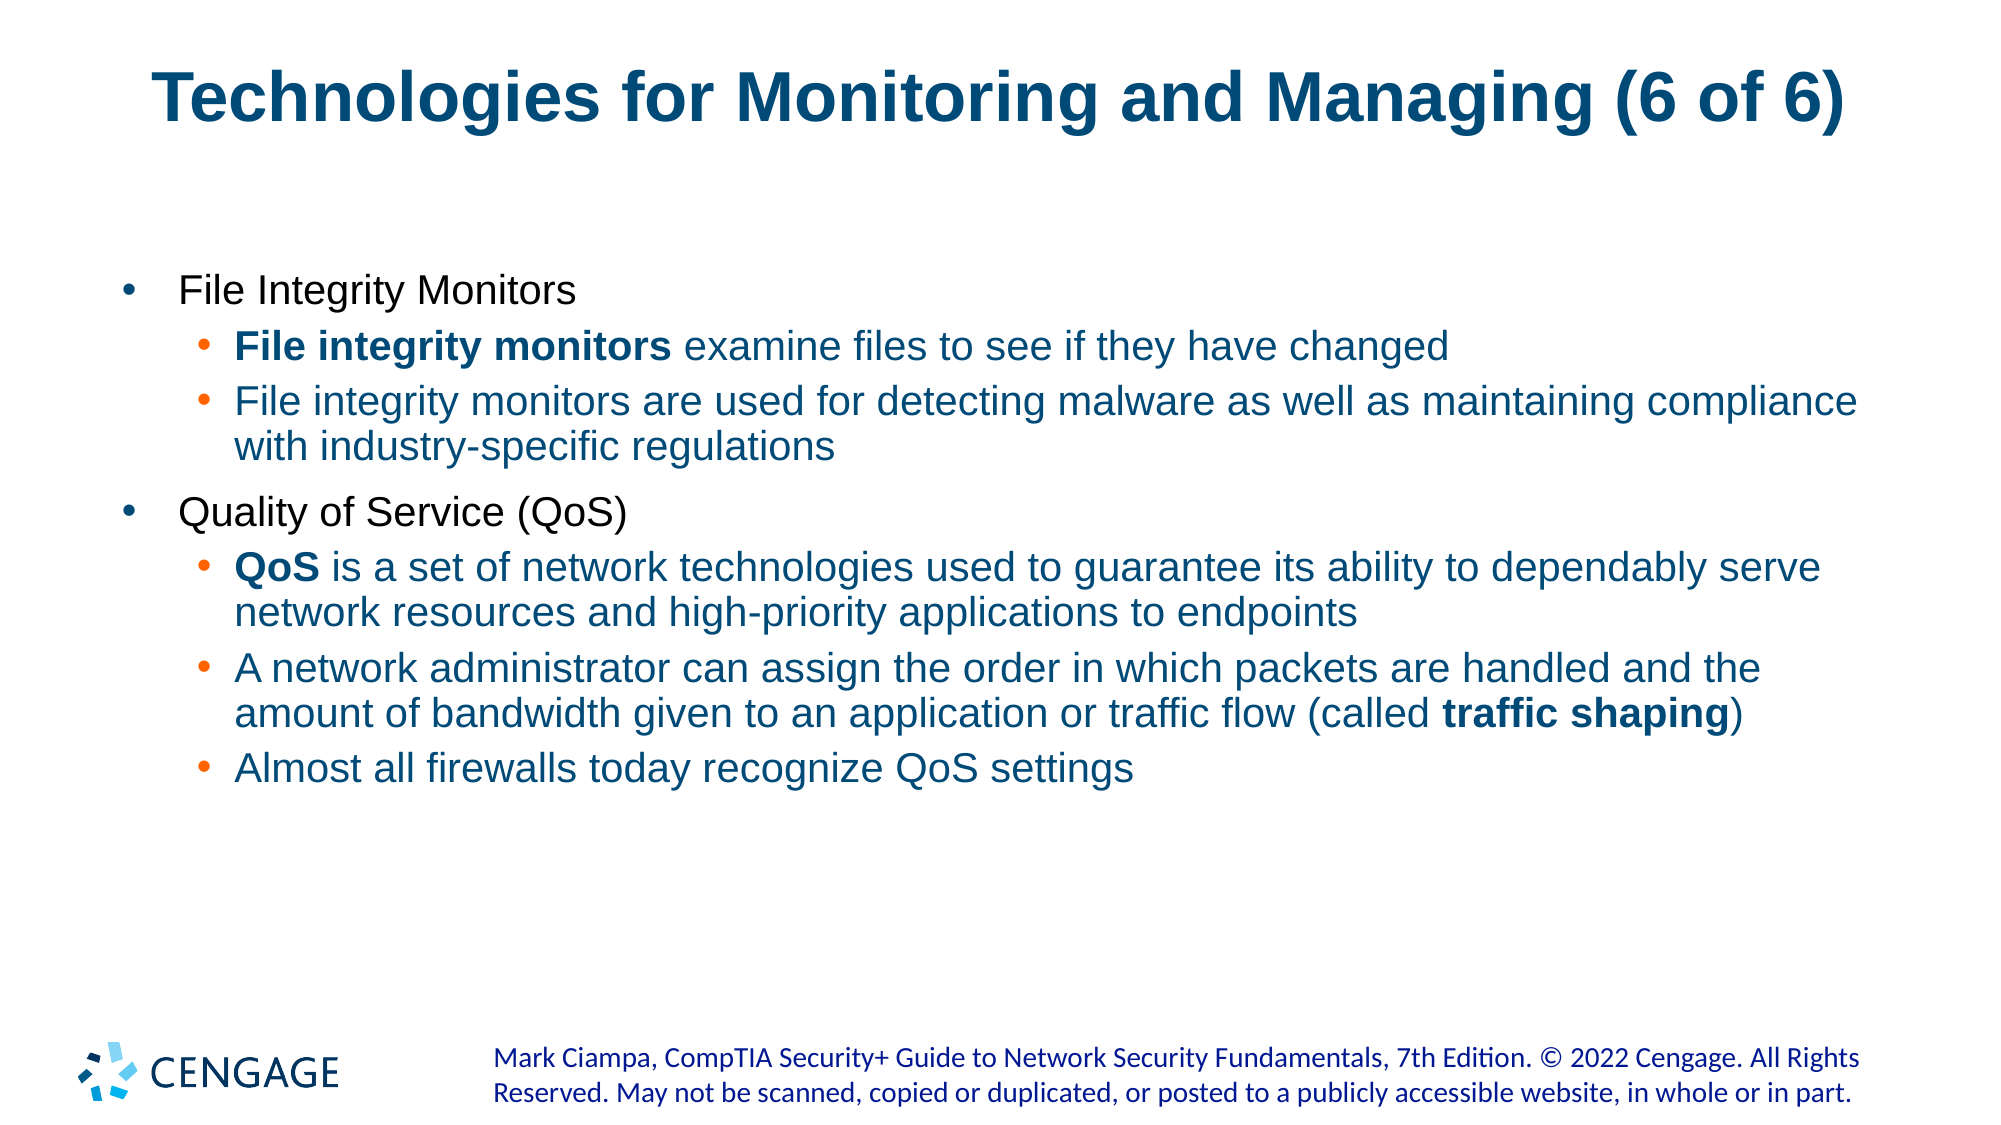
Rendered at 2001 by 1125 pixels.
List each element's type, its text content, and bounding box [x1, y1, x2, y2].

list File Integrity Monitors File integrity monitors examine files to see if they have changed File integrity monitors are used for detecting malware as well as maintaining compliance with industry-specific regulations Quality of Service (QoS) QoS is a set of network technologies used to guarantee its ability to dependably serve network resources and high-priority applications to endpoints A network administrator can assign the order in which packets are handled and the amount of bandwidth given to an application or traffic flow (called traffic shaping) Almost all firewalls today recognize QoS settings [121, 268, 1880, 990]
title Technologies for Monitoring and Managing (6 of 6) [137, 59, 1863, 171]
picture [78, 1042, 338, 1101]
